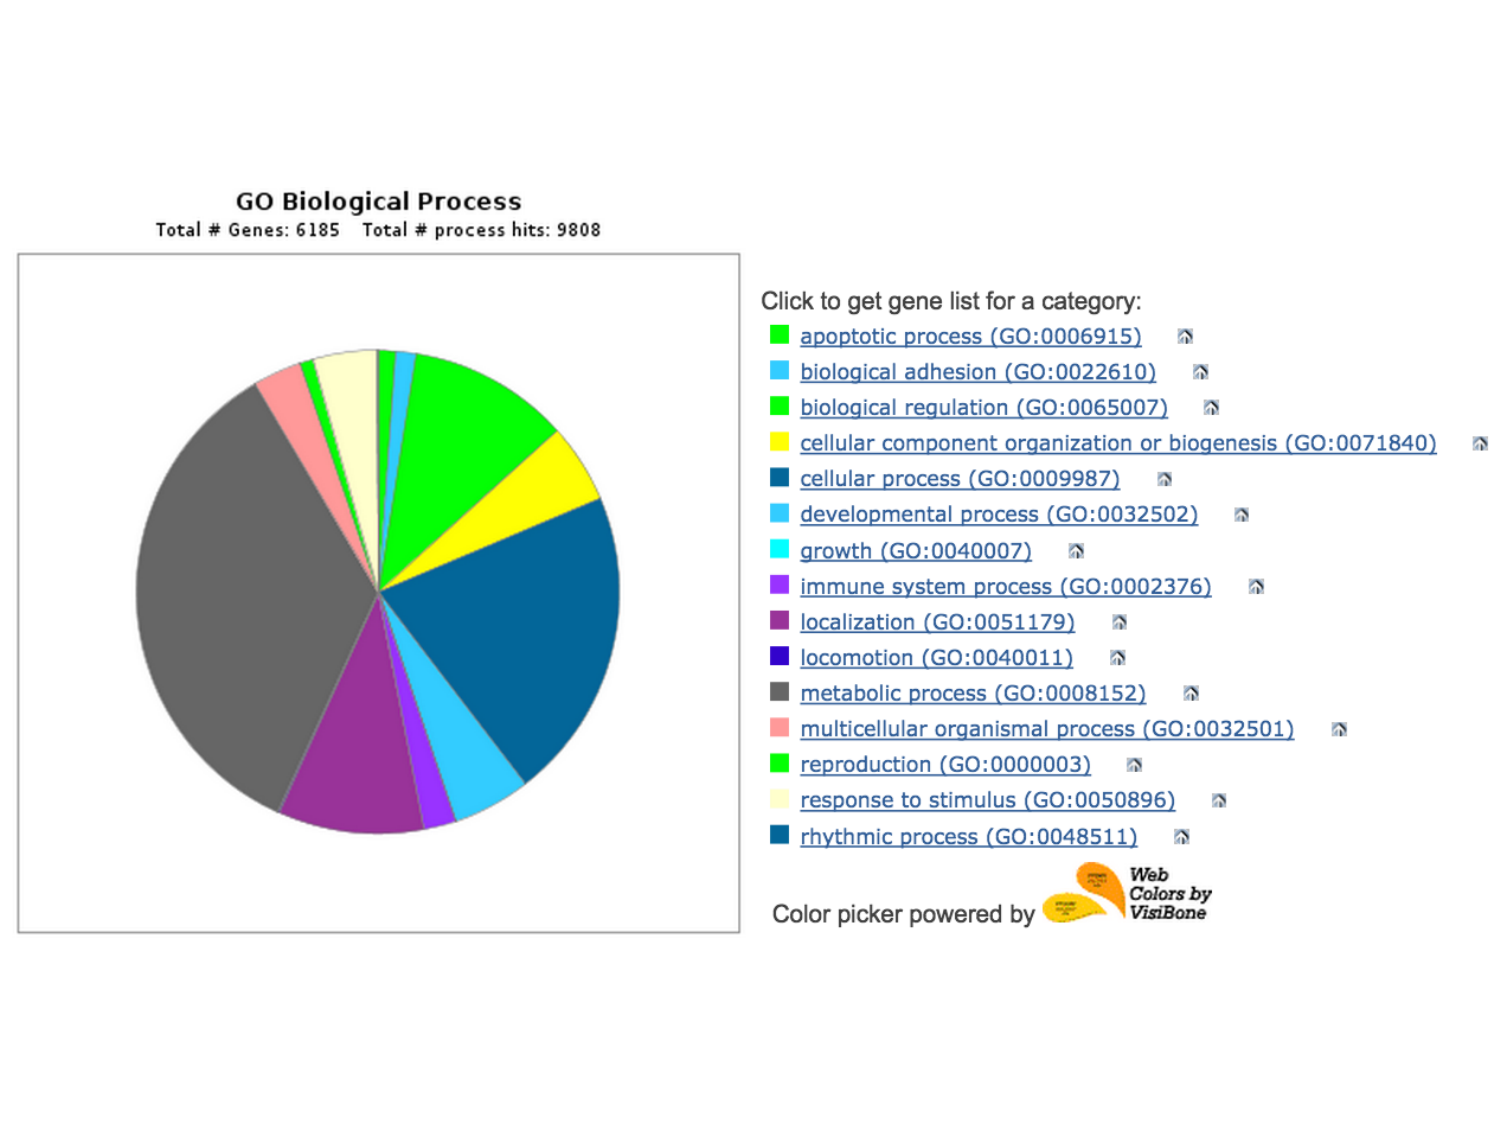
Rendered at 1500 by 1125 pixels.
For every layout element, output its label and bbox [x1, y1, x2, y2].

picture [0, 185, 1500, 938]
